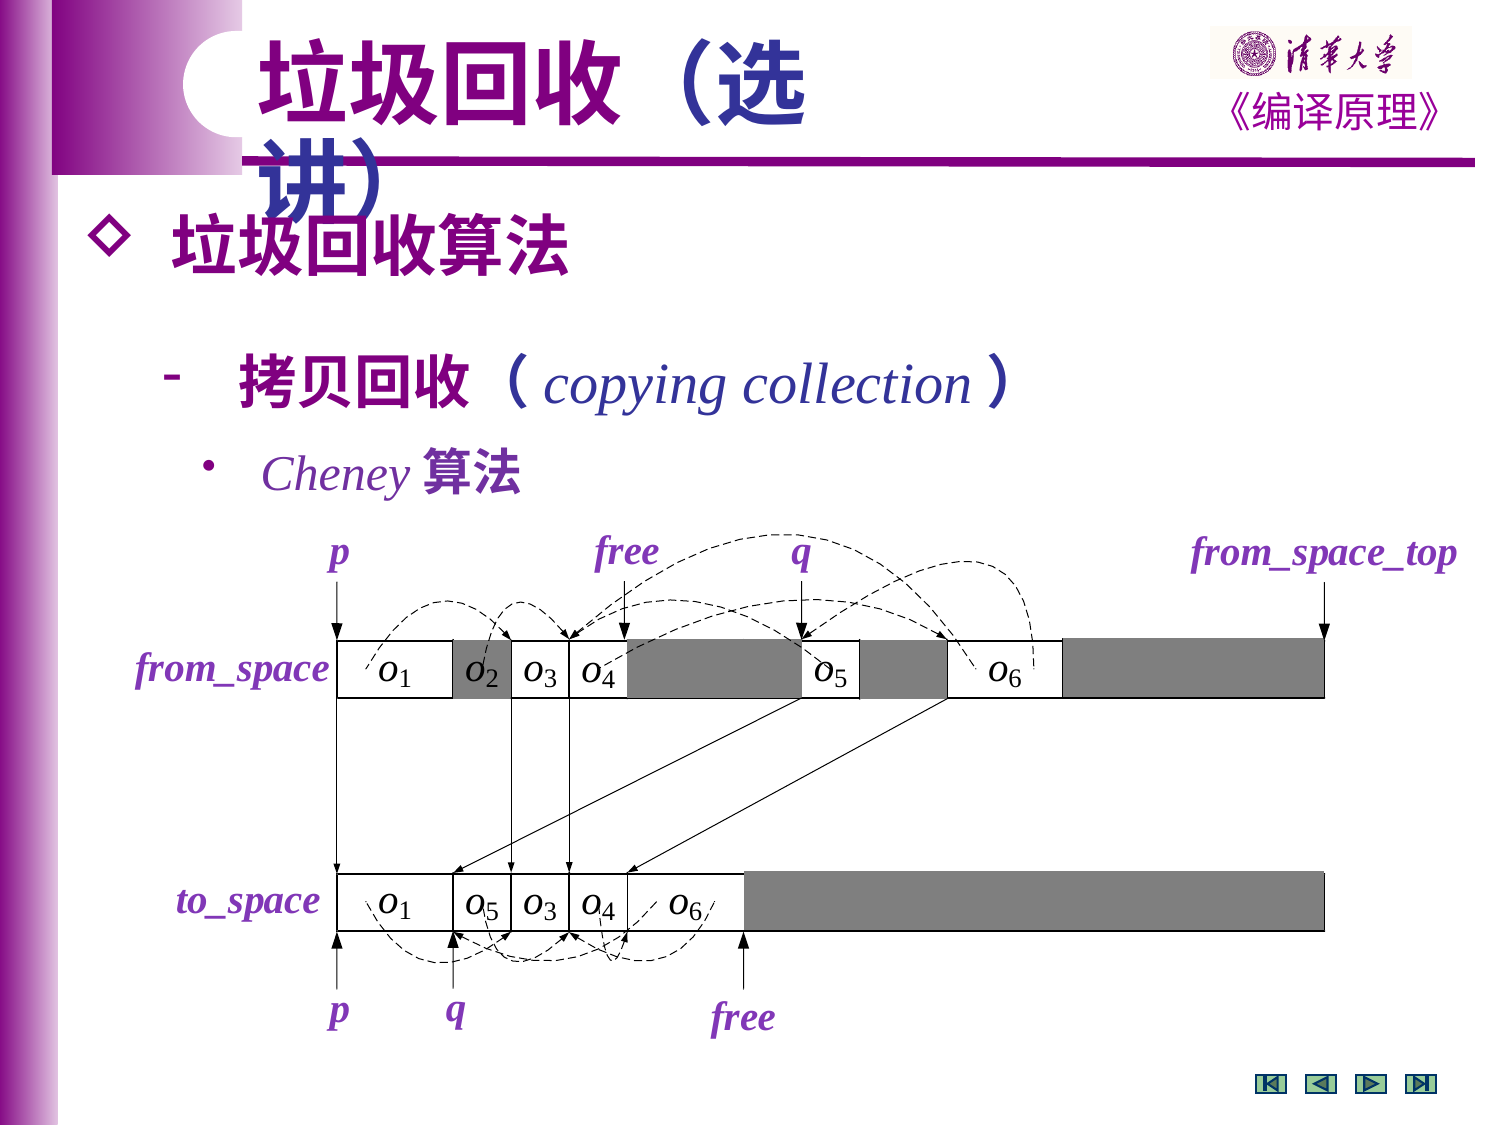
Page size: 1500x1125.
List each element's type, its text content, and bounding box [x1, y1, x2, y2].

text_box [1256, 1074, 1286, 1093]
text_box [1406, 1074, 1436, 1093]
text_box 垃圾回收（选讲） [241, 31, 975, 196]
picture [1210, 26, 1412, 79]
text_box [1356, 1074, 1386, 1093]
text_box [1306, 1074, 1336, 1093]
text_box 垃圾回收算法 [64, 196, 1400, 291]
text_box 拷贝回收（copying collection） Cheney算法 [147, 338, 1251, 508]
picture [111, 514, 1480, 1061]
